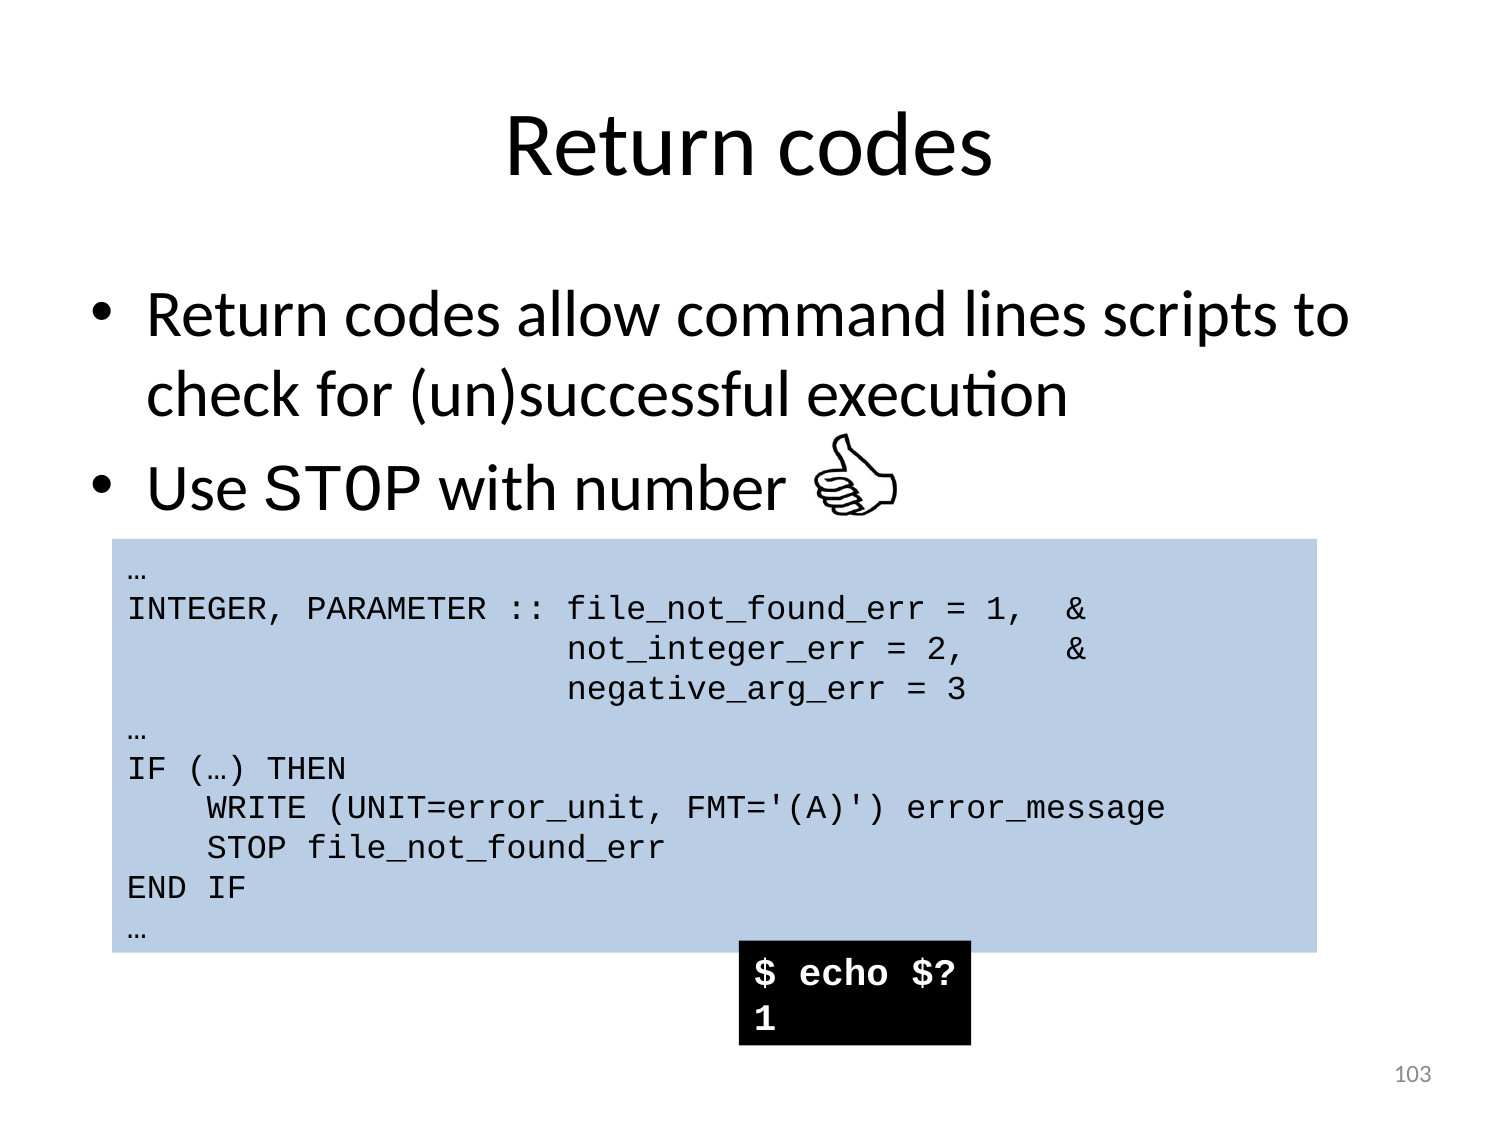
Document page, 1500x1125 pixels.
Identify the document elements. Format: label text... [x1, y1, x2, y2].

text_box $ echo $? 1 [738, 940, 972, 1046]
text_box … INTEGER, PARAMETER :: file_not_found_err = 1, & not_integer_err = 2, & negative_arg_err = 3 … IF (…) THEN WRITE (UNIT=error_unit, FMT='(A)') error_message STOP file_not_found_err END IF … [112, 538, 1317, 953]
list Return codes allow command lines scripts to check for (un)successful execution Use STOP with number [75, 262, 1425, 1005]
slide_number 103 [1096, 1042, 1447, 1103]
picture [813, 432, 897, 516]
title Return codes [75, 45, 1425, 233]
